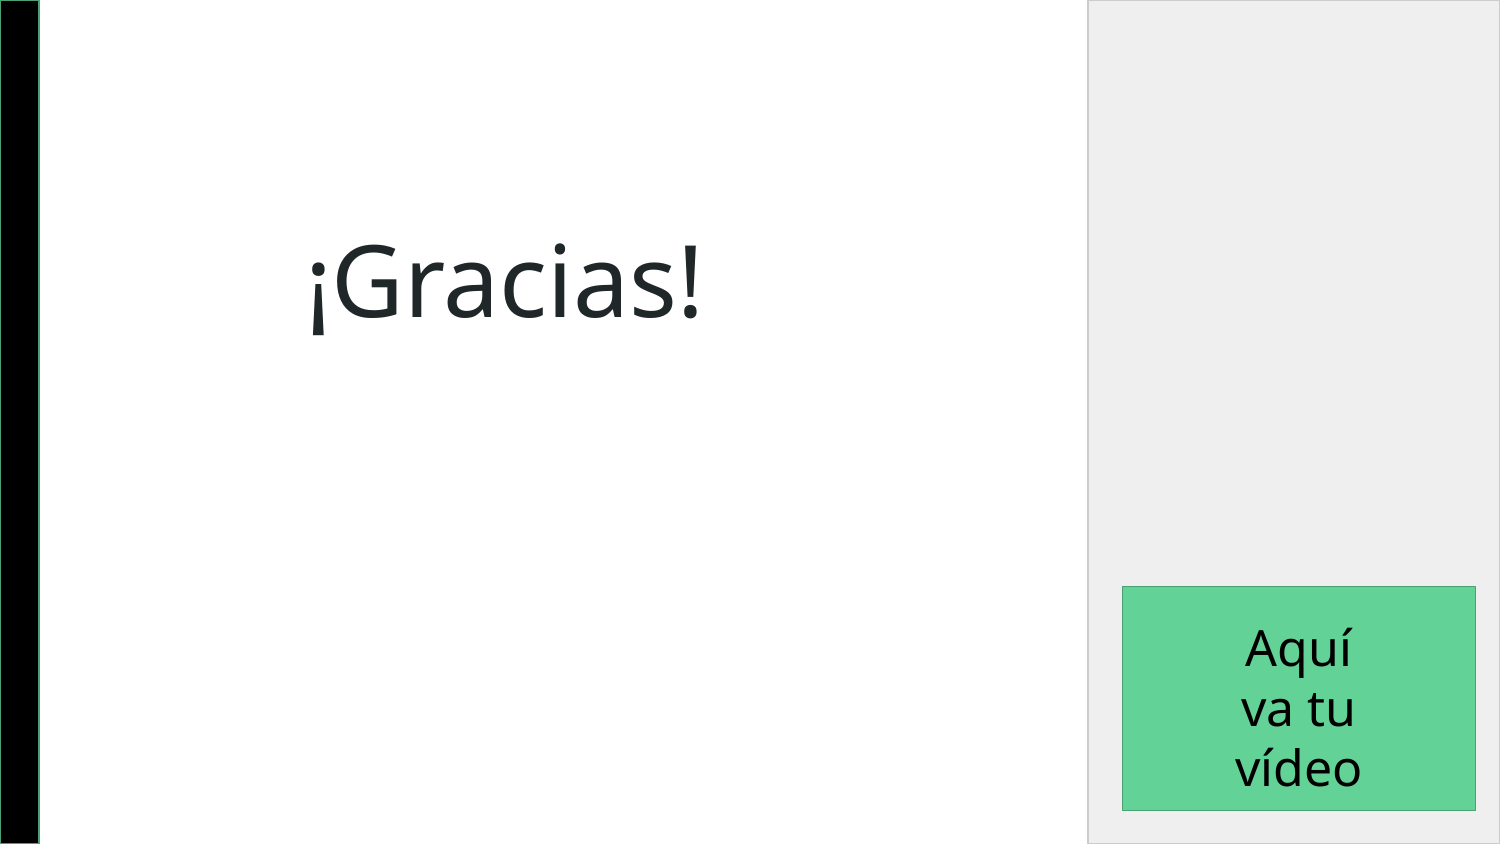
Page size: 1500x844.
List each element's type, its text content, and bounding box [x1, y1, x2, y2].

text_box [0, 0, 39, 844]
title ¡Gracias! [290, 228, 751, 353]
